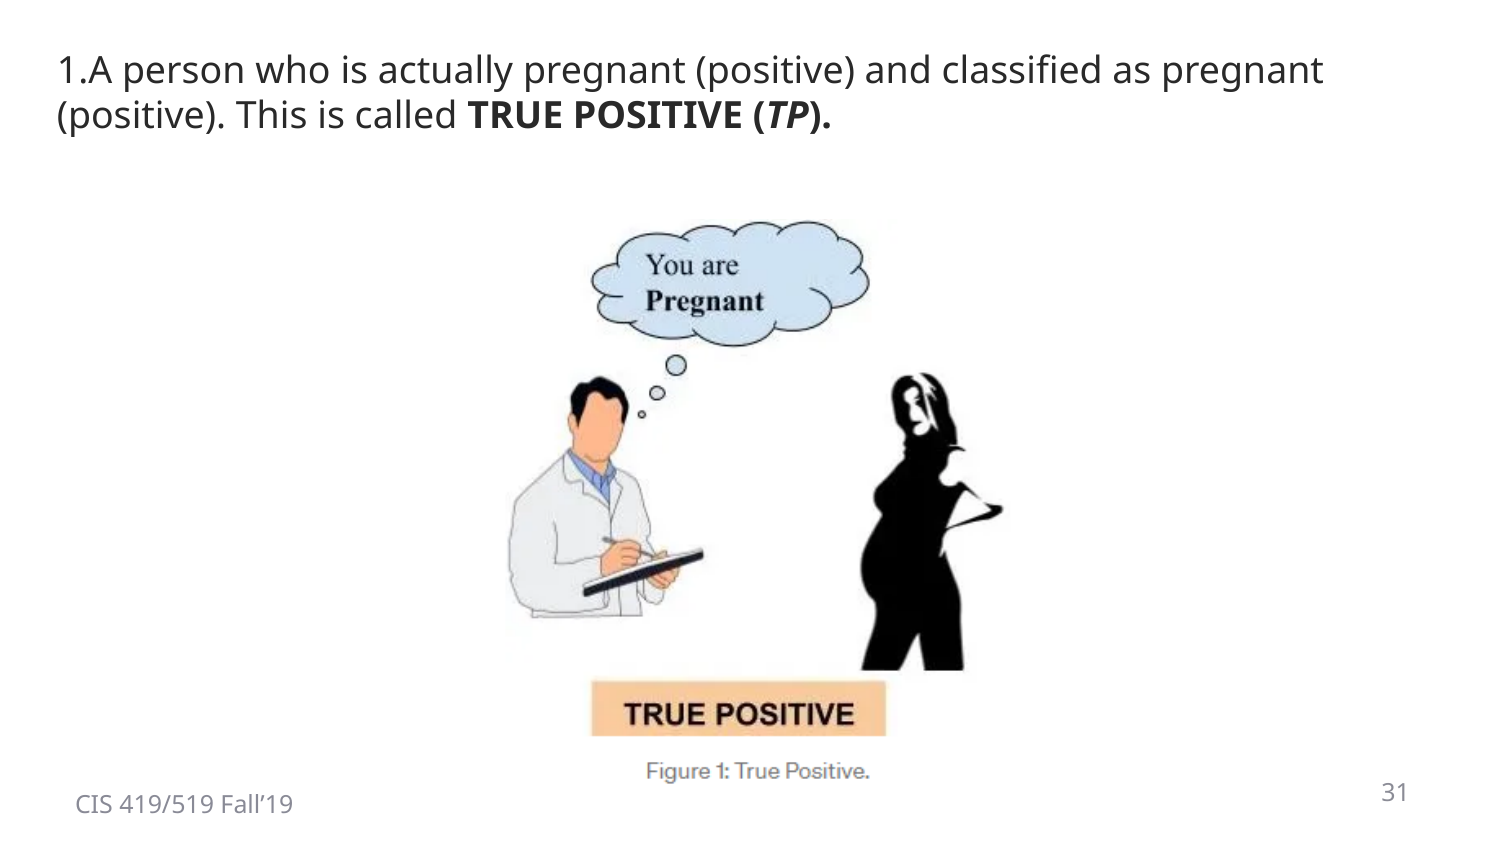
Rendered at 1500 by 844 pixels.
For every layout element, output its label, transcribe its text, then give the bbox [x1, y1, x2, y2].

picture [469, 219, 1031, 797]
text_box A person who is actually pregnant (positive) and classified as pregnant (positive). This is called TRUE POSITIVE (TP). [42, 38, 1425, 143]
slide_number 31 [1074, 770, 1425, 816]
